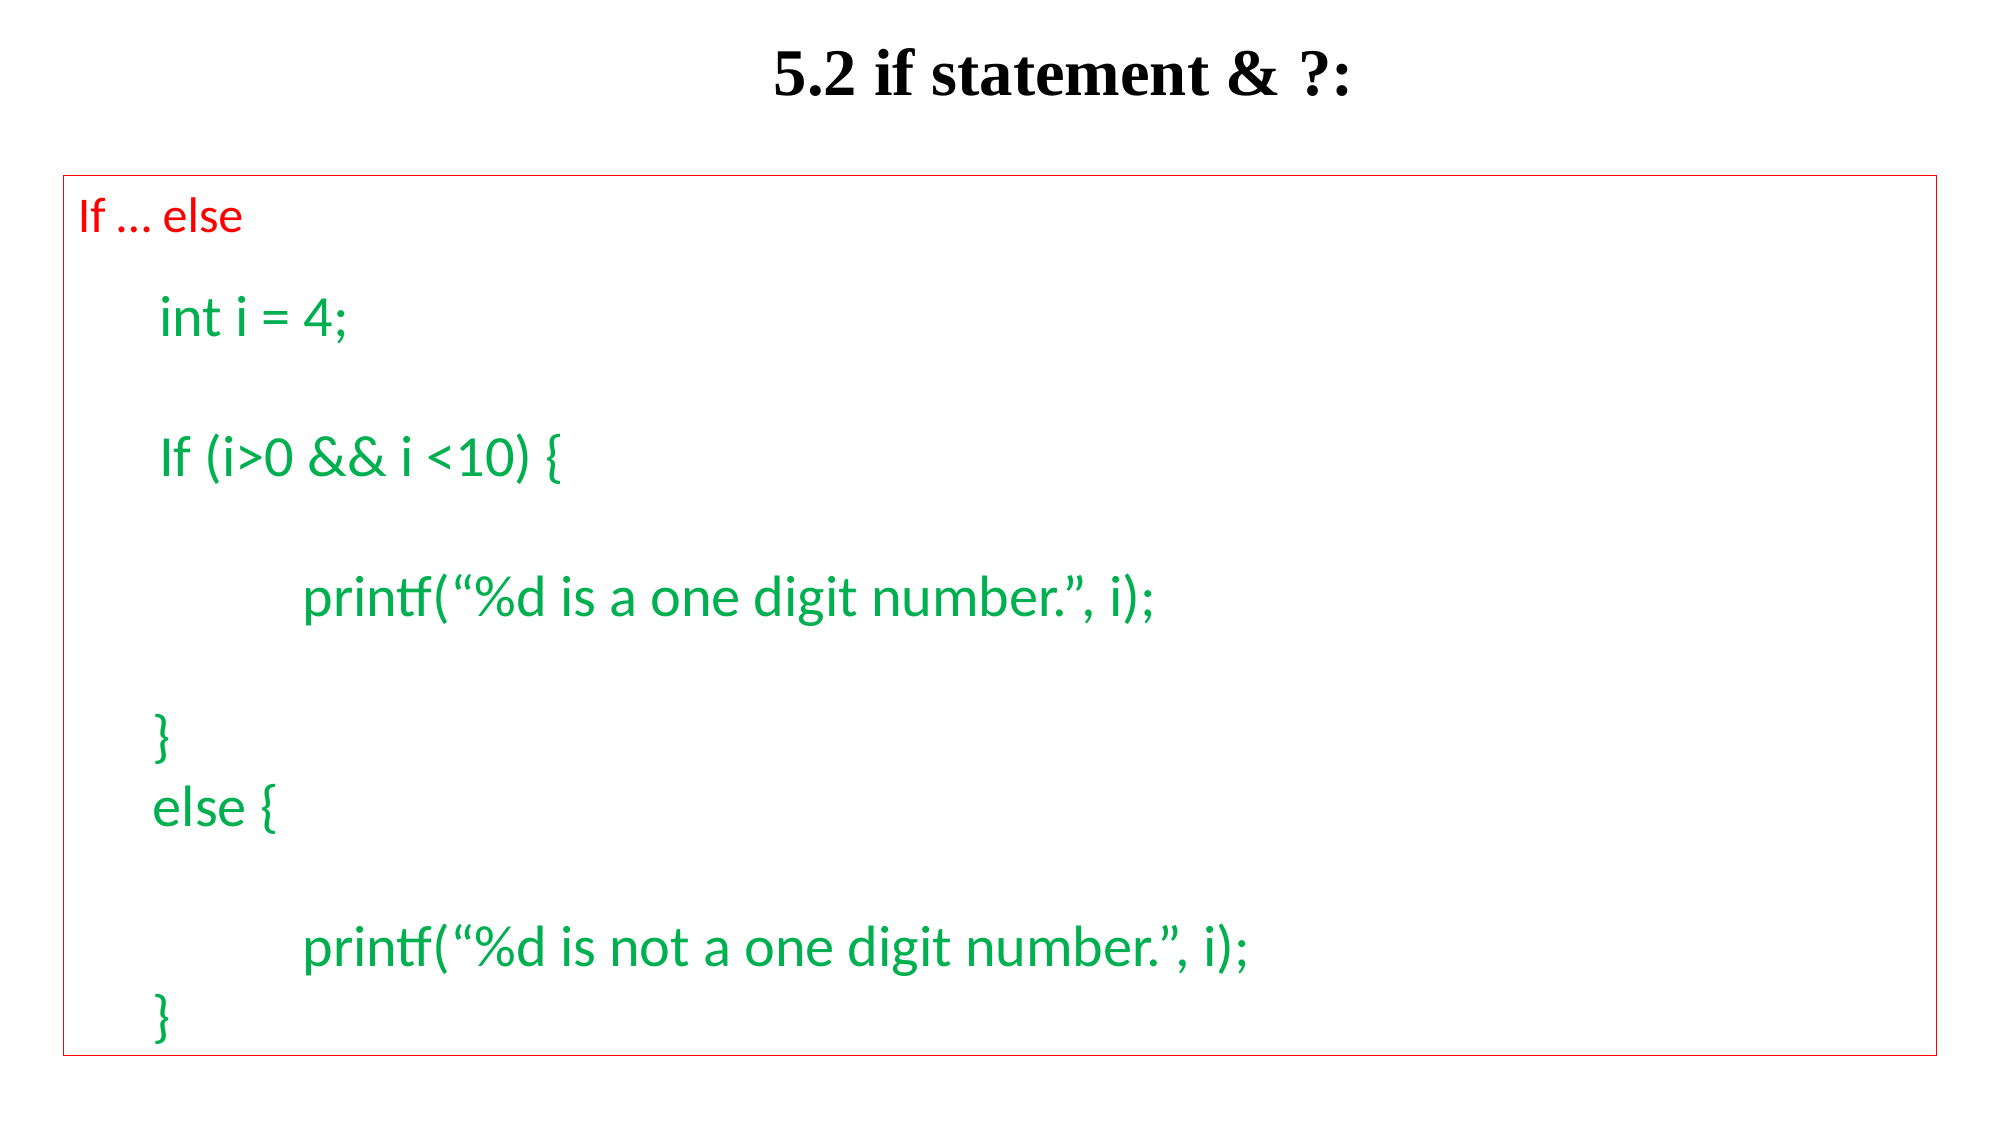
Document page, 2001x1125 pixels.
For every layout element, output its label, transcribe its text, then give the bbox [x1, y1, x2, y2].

text_box 5.2 if statement & ?: [758, 21, 1370, 116]
text_box If … else int i = 4; If (i>0 && i <10) { printf(“%d is a one digit number.”, i); } else { printf(“%d is not a one digit number.”, i); } [63, 175, 1937, 1056]
